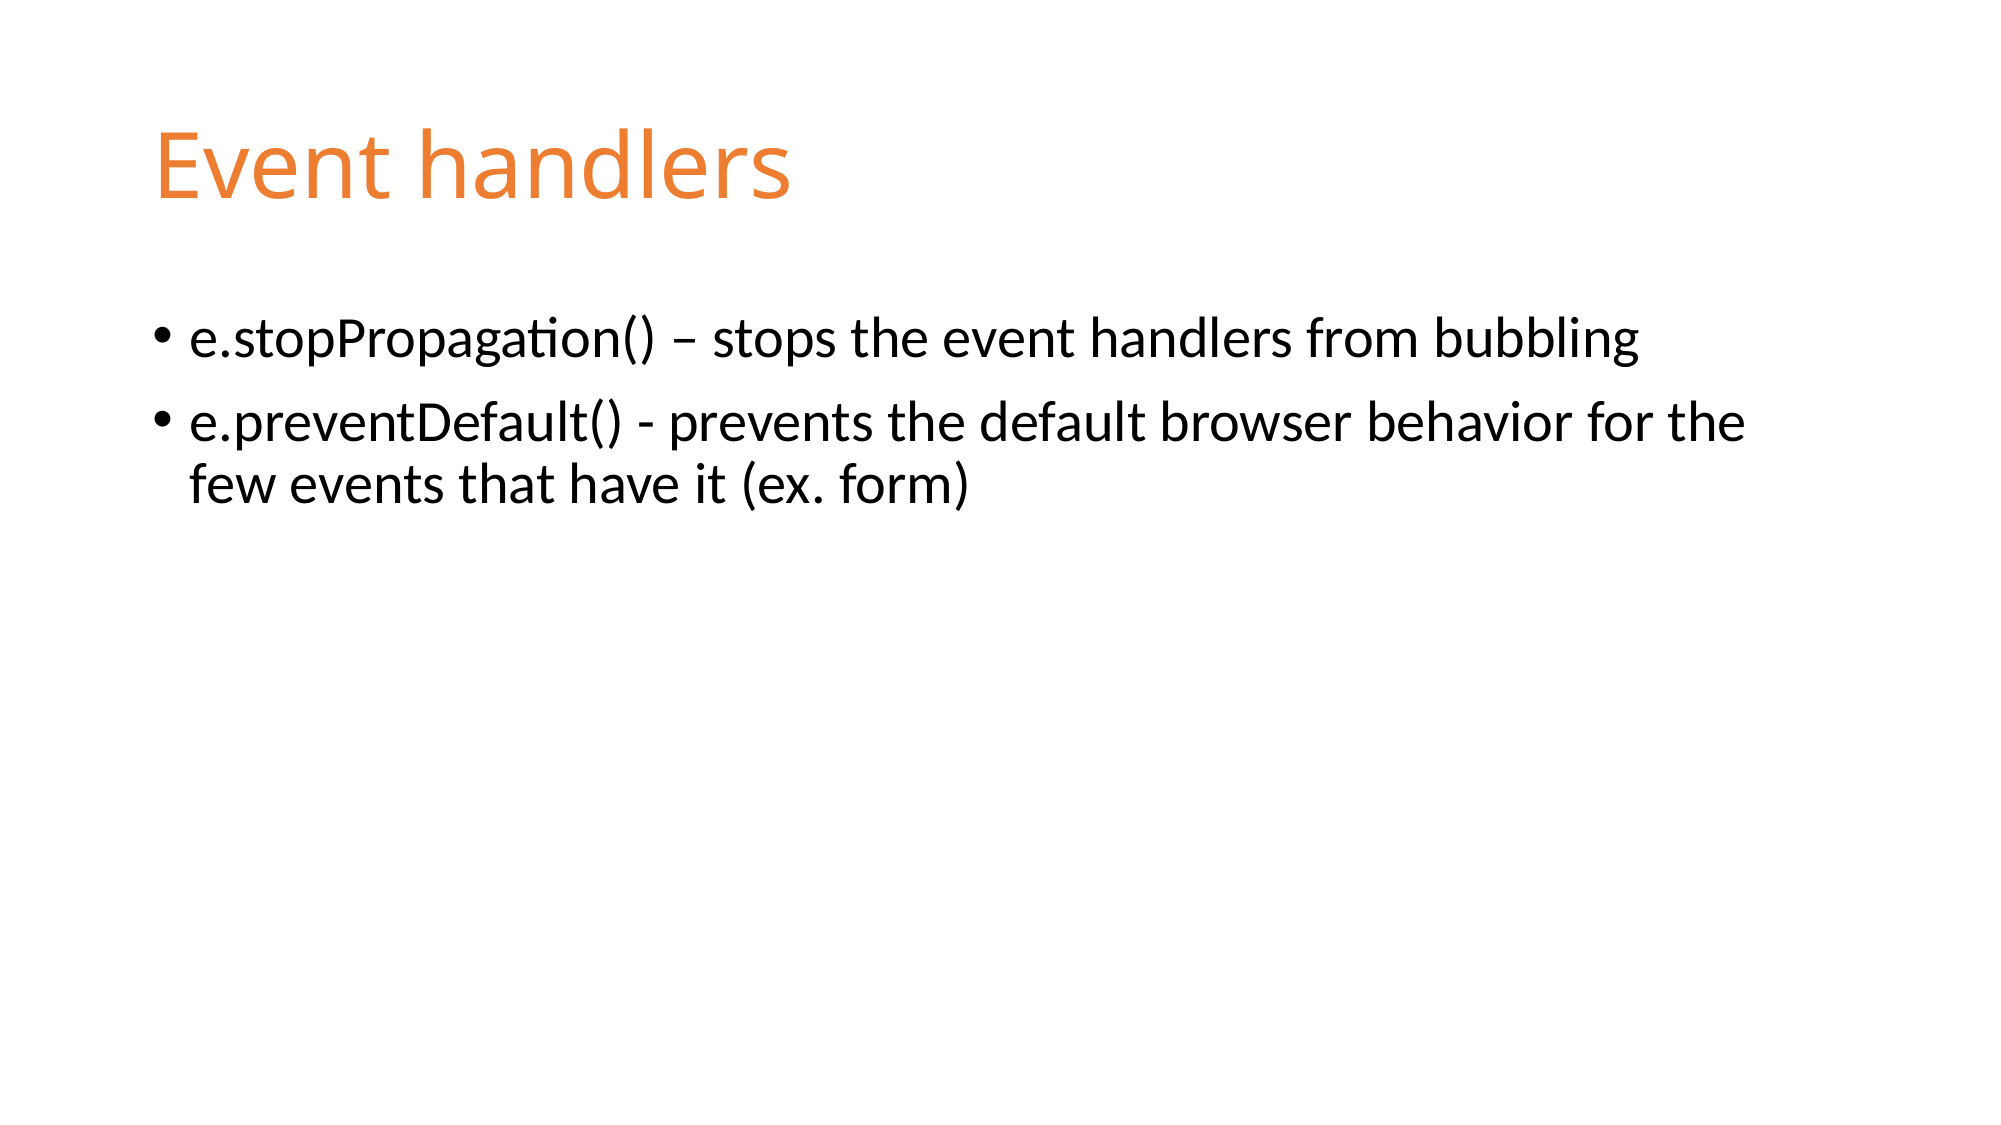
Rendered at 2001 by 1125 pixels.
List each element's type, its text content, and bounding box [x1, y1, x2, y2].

title Event handlers [137, 59, 1863, 278]
list e.stopPropagation() – stops the event handlers from bubbling e.preventDefault() - prevents the default browser behavior for the few events that have it (ex. form) [137, 299, 1863, 1014]
